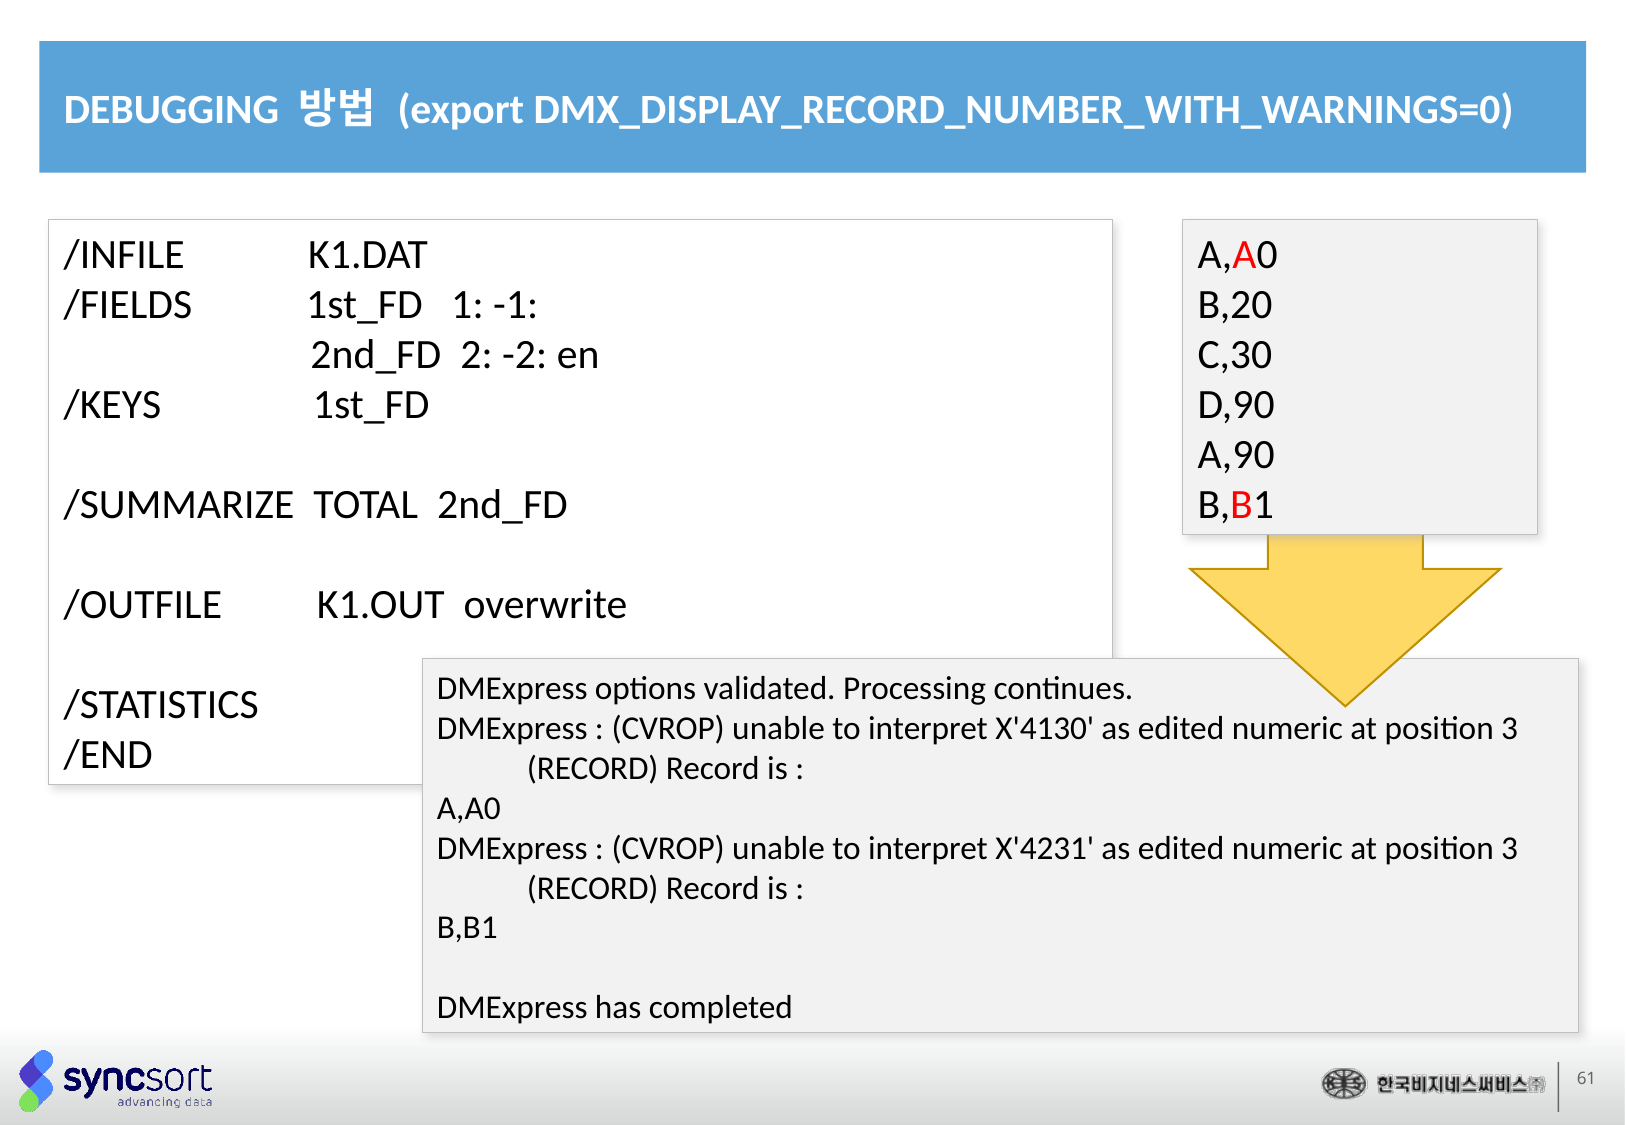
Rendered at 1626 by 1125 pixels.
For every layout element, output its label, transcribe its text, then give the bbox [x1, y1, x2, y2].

text_box /INFILE K1.DAT /FIELDS 1st_FD 1: -1: 2nd_FD 2: -2: en /KEYS 1st_FD /SUMMARIZE TOTAL 2nd_FD /OUTFILE K1.OUT overwrite /STATISTICS /END [48, 219, 1113, 785]
text_box DEBUGGING 방법 (export DMX_DISPLAY_RECORD_NUMBER_WITH_WARNINGS=0) [48, 47, 1579, 166]
text_box A,A0 B,20 C,30 D,90 A,90 B,B1 [1182, 219, 1538, 535]
text_box DMExpress options validated. Processing continues. DMExpress : (CVROP) unable to interpret X'4130' as edited numeric at position 3 (RECORD) Record is : A,A0 DMExpress : (CVROP) unable to interpret X'4231' as edited numeric at position 3 (RECORD) Record is : B,B1 DMExpress has completed [422, 658, 1579, 1033]
picture [0, 1024, 1625, 1125]
text_box [1187, 544, 1504, 708]
